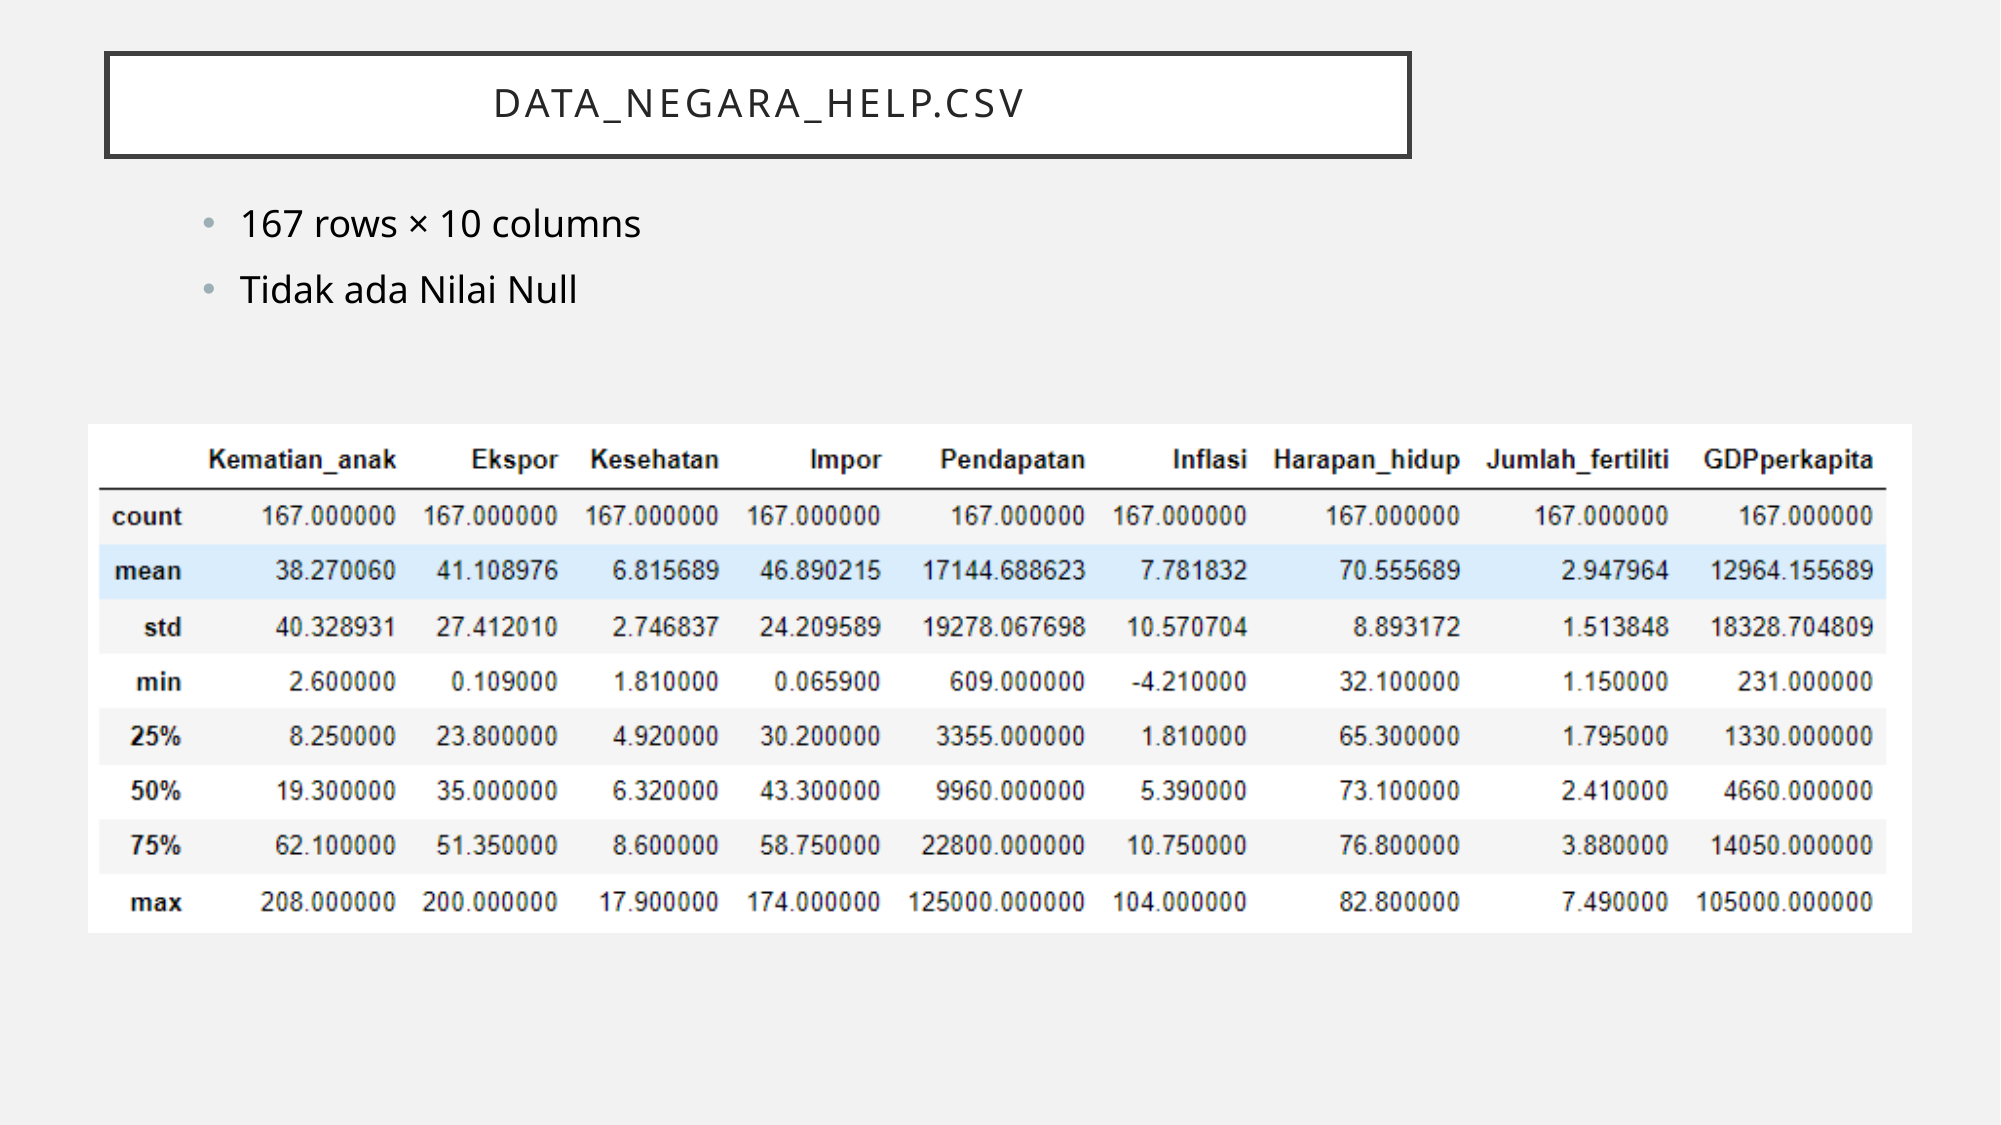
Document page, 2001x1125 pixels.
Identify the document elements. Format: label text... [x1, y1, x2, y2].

title Data_Negara_HELP.csv [104, 51, 1412, 159]
list 167 rows × 10 columns Tidak ada Nilai Null [187, 192, 1813, 389]
picture [88, 424, 1912, 933]
